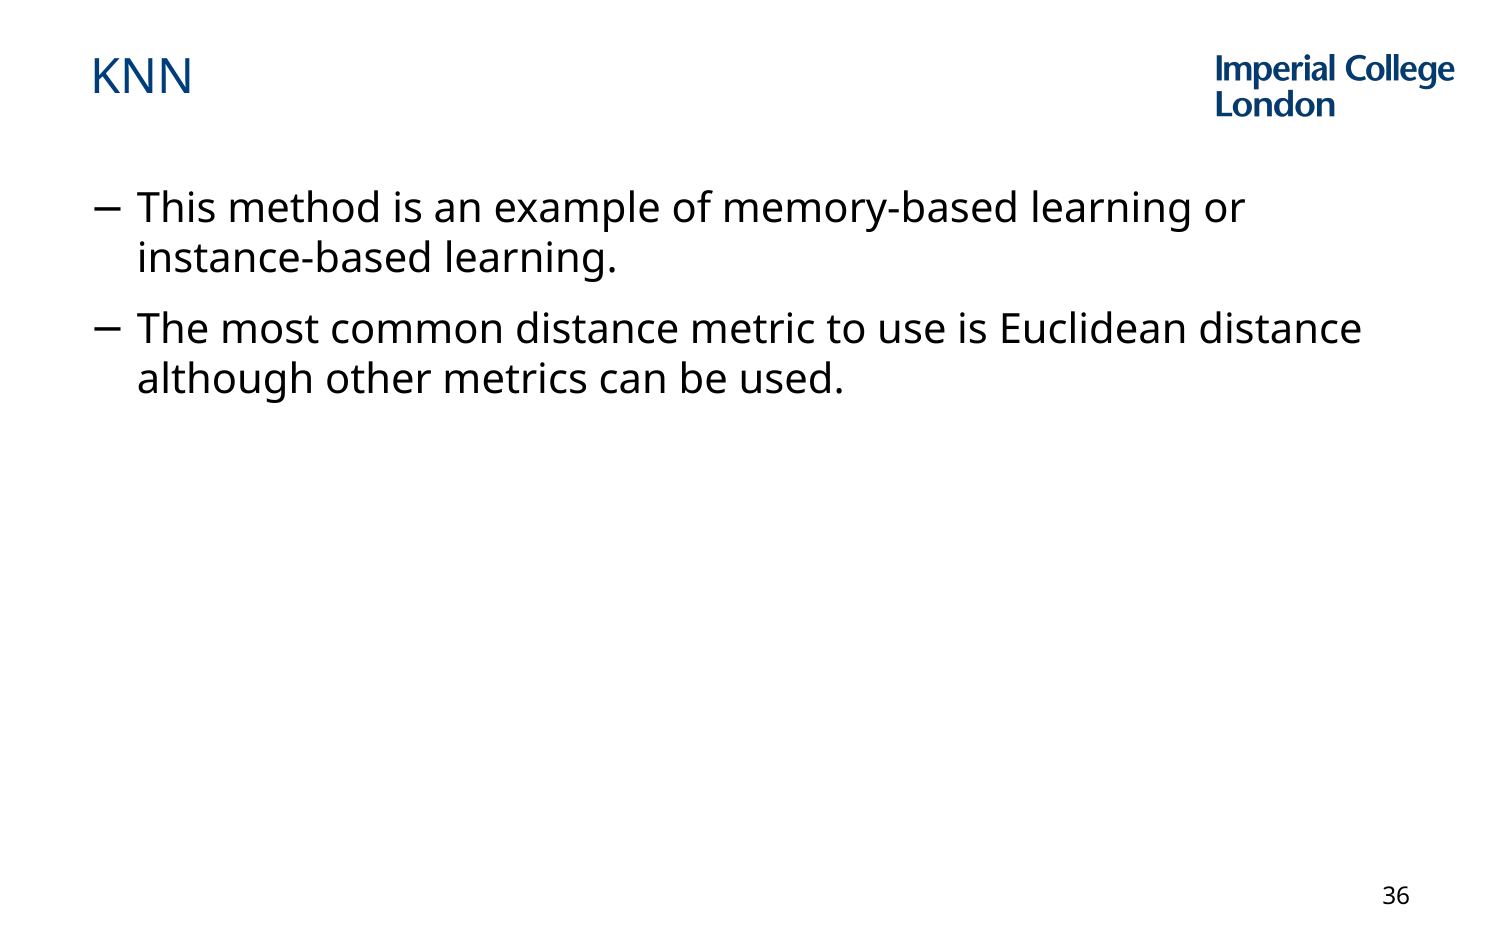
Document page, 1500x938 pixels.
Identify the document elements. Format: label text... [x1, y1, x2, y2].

list This method is an example of memory-based learning or instance-based learning. The most common distance metric to use is Euclidean distance although other metrics can be used. [75, 173, 1425, 853]
slide_number 36 [1074, 872, 1426, 920]
picture [1425, 35, 1473, 135]
title KNN [75, 0, 1425, 153]
